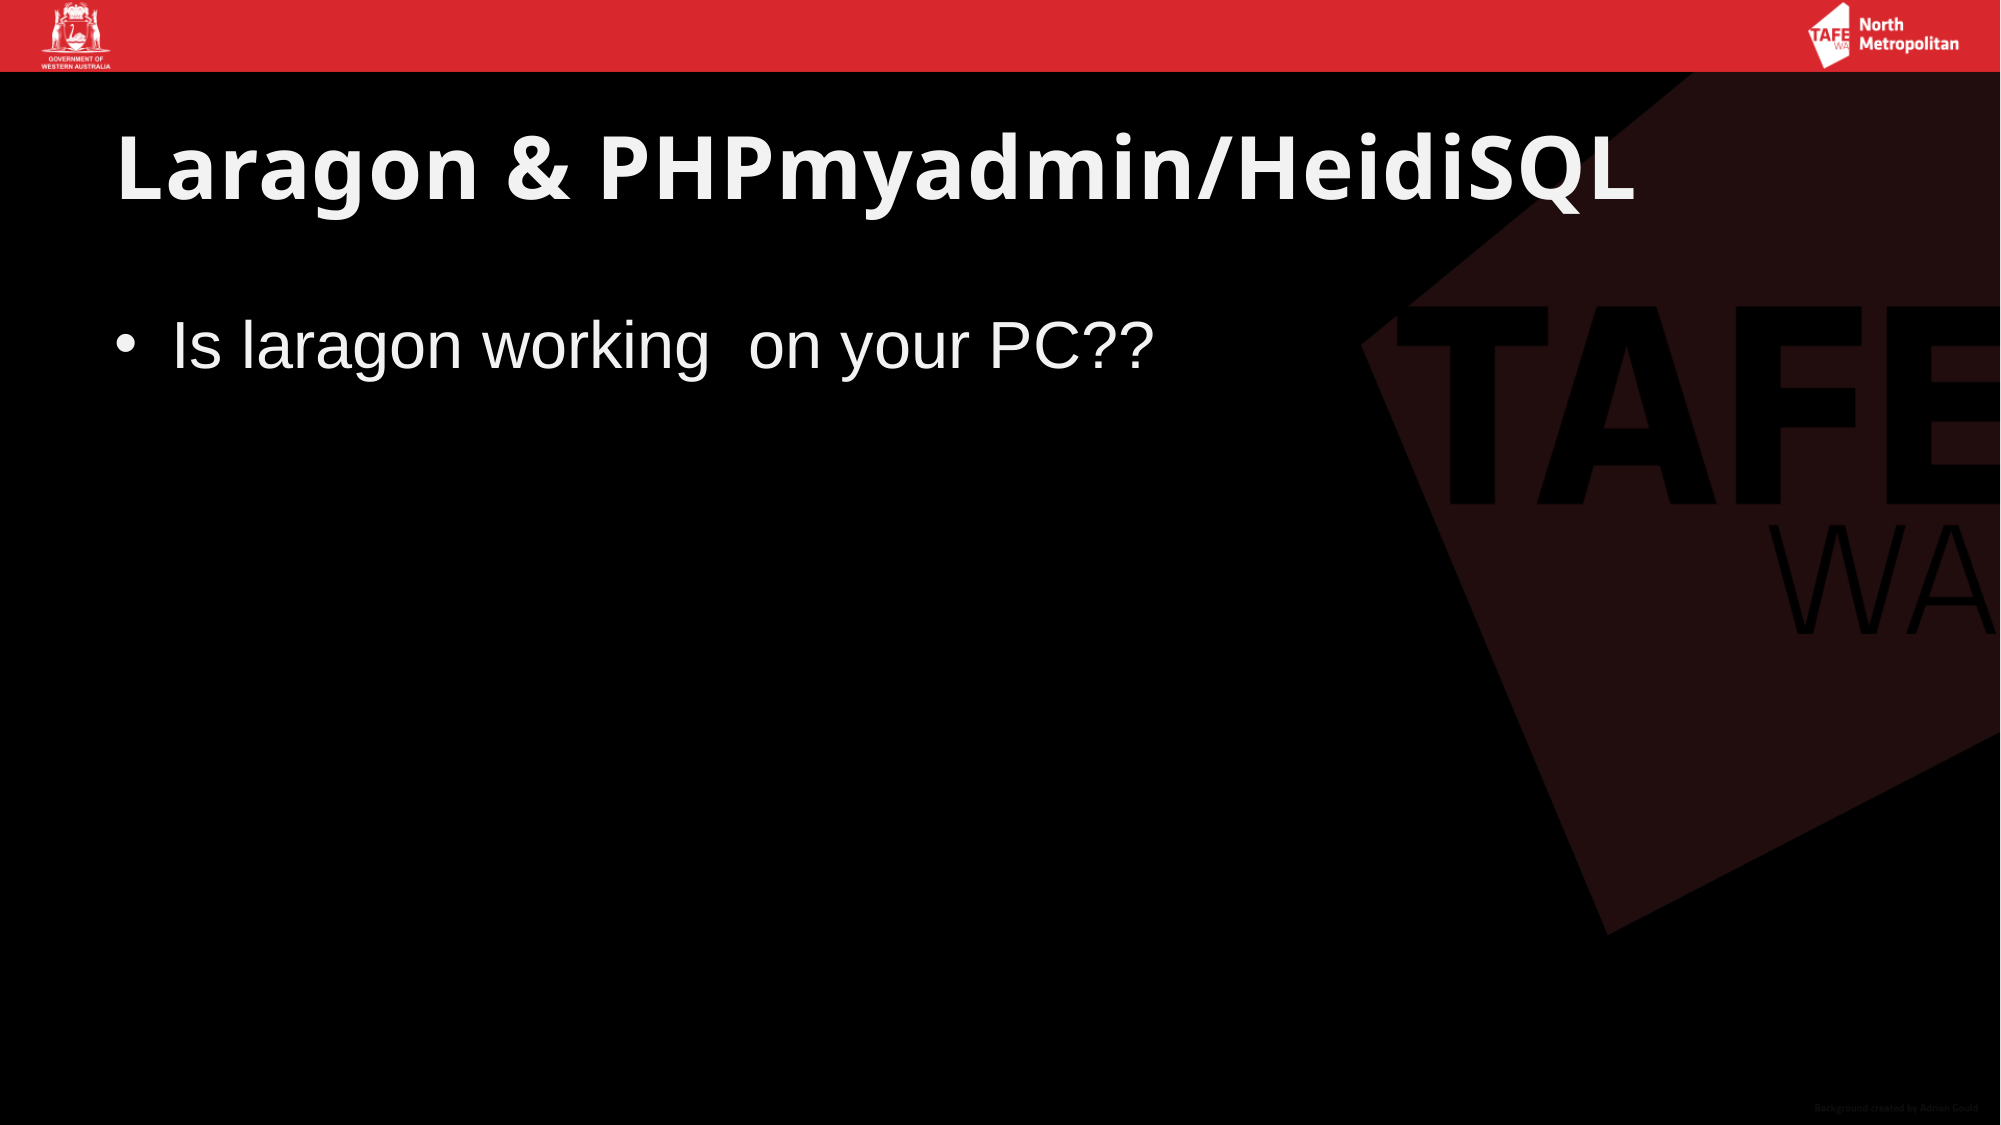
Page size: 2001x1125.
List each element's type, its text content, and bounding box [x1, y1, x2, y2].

picture [0, 0, 2001, 1125]
title Laragon & PHPmyadmin/HeidiSQL [99, 82, 1900, 247]
list Is laragon working on your PC?? [99, 294, 1900, 1043]
